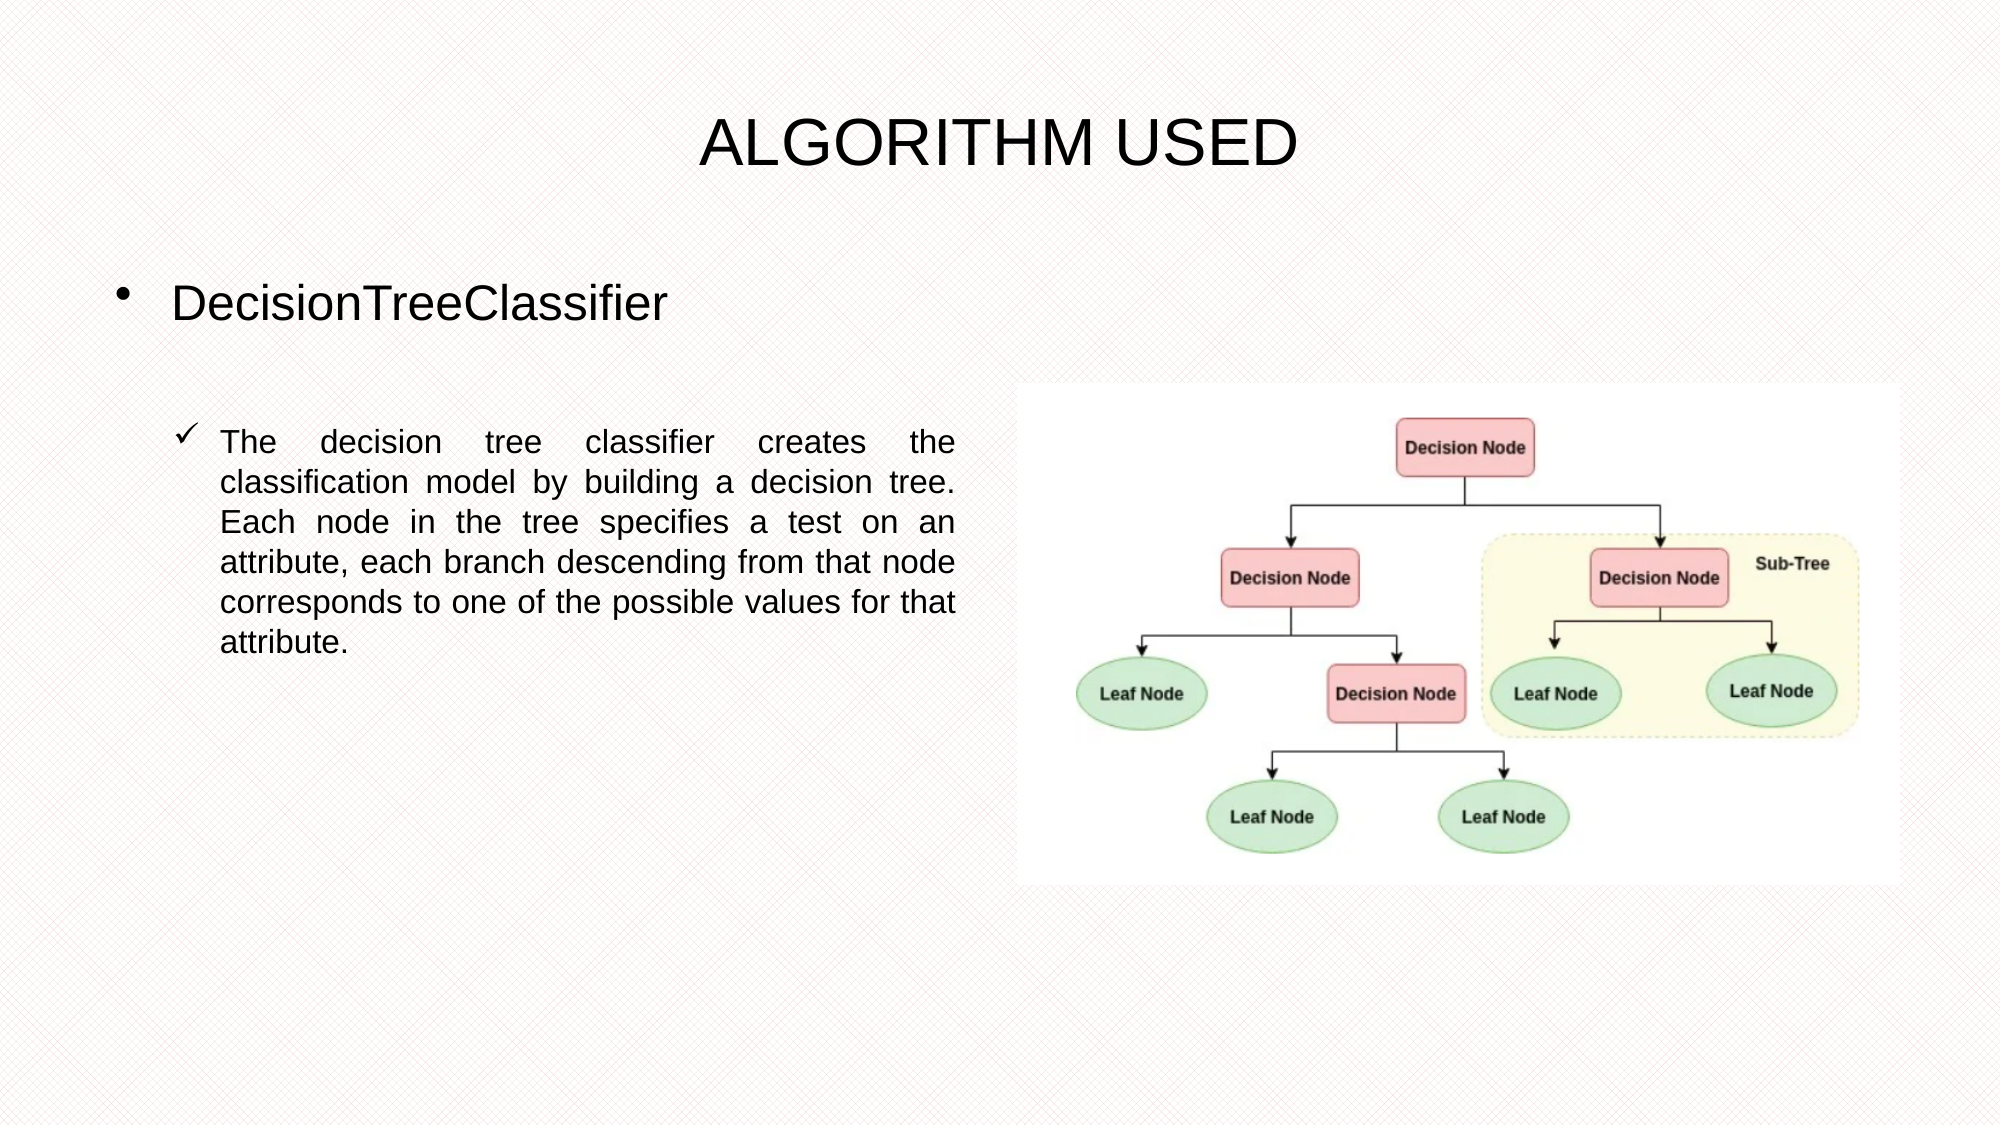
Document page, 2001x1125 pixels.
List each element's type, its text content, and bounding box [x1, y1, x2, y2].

title ALGORITHM USED [99, 44, 1901, 233]
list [1017, 383, 1900, 885]
list DecisionTreeClassifier [99, 262, 983, 1006]
text_box The decision tree classifier creates the classification model by building a decision tree. Each node in the tree specifies a test on an attribute, each branch descending from that node corresponds to one of the possible values for that attribute. [158, 413, 972, 668]
